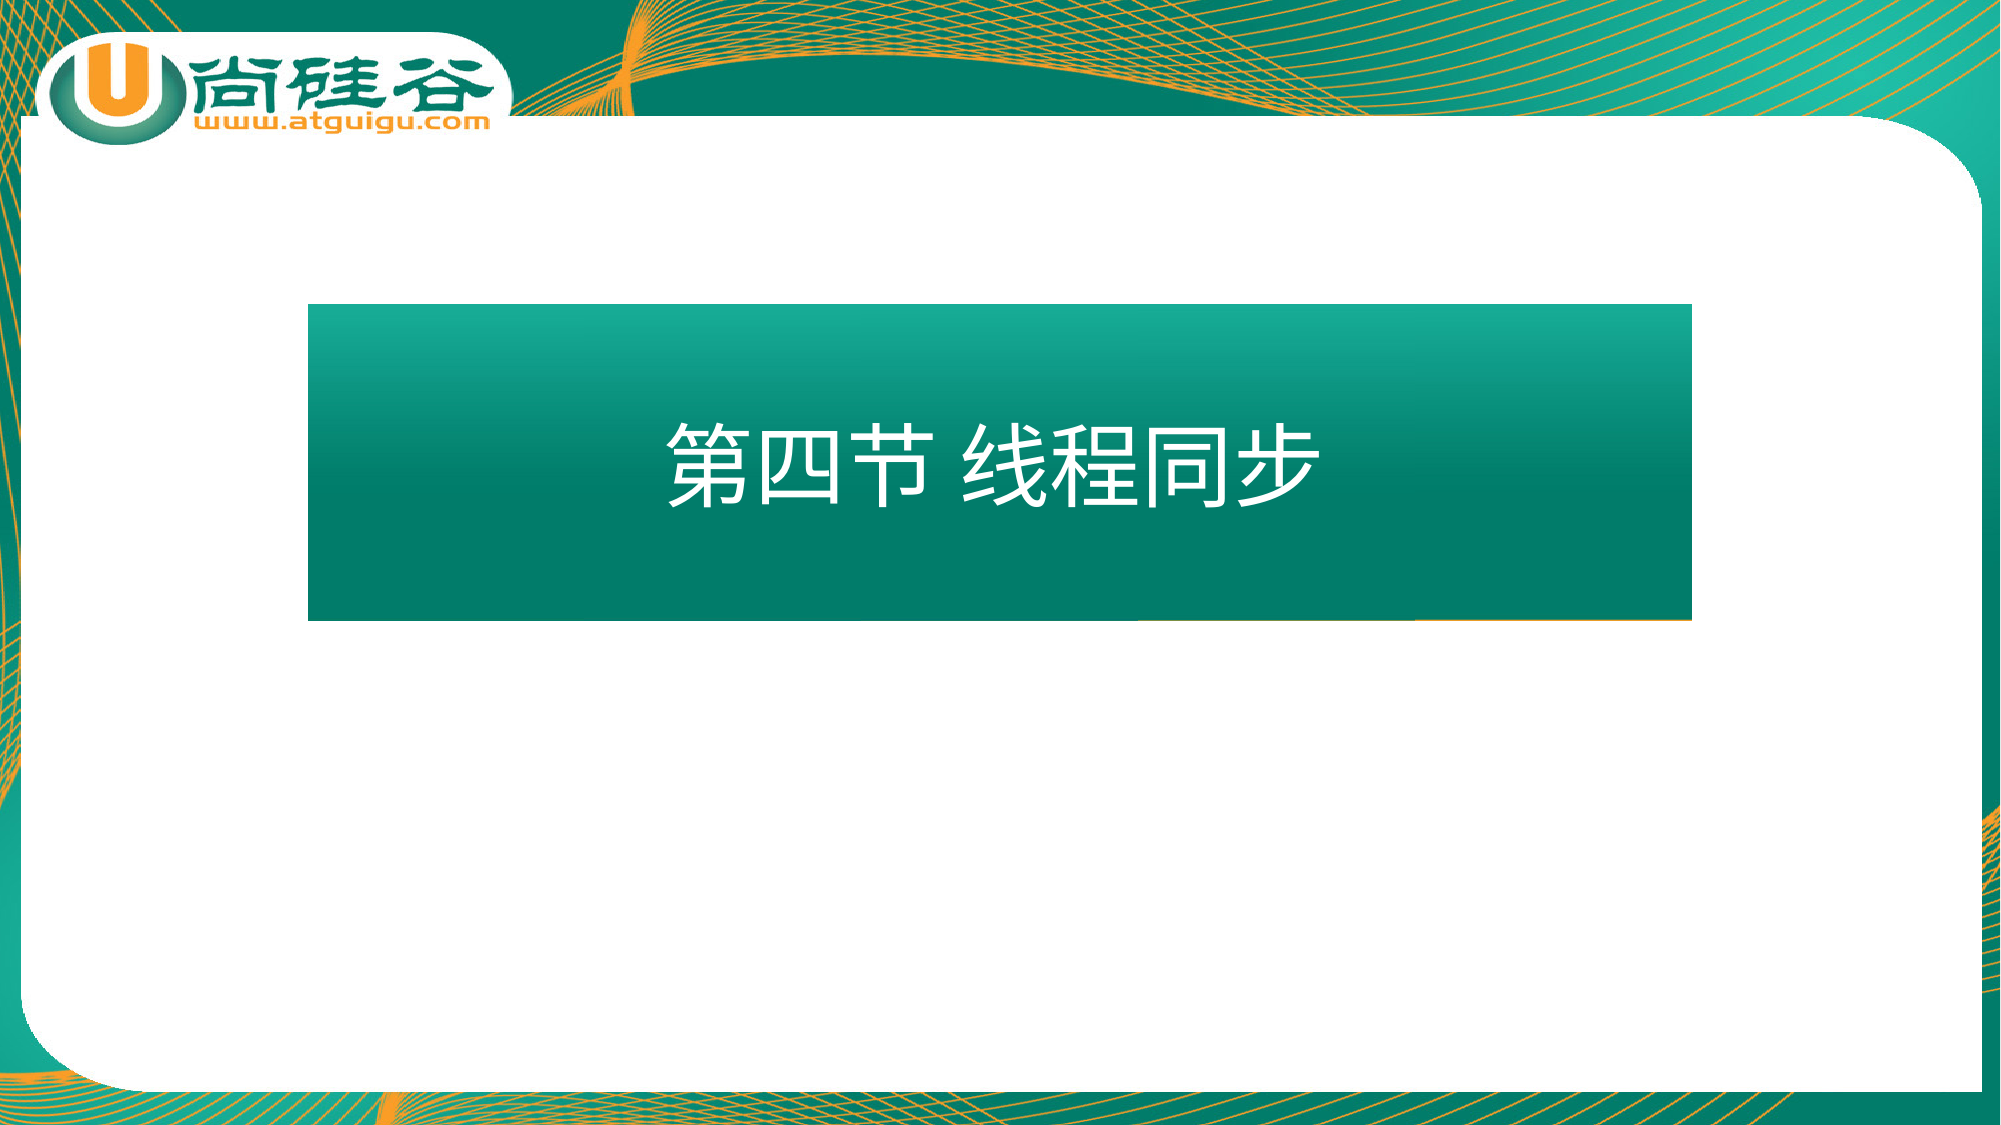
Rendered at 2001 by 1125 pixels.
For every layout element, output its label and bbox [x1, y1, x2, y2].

list [308, 304, 1692, 622]
picture [0, 0, 2001, 1125]
